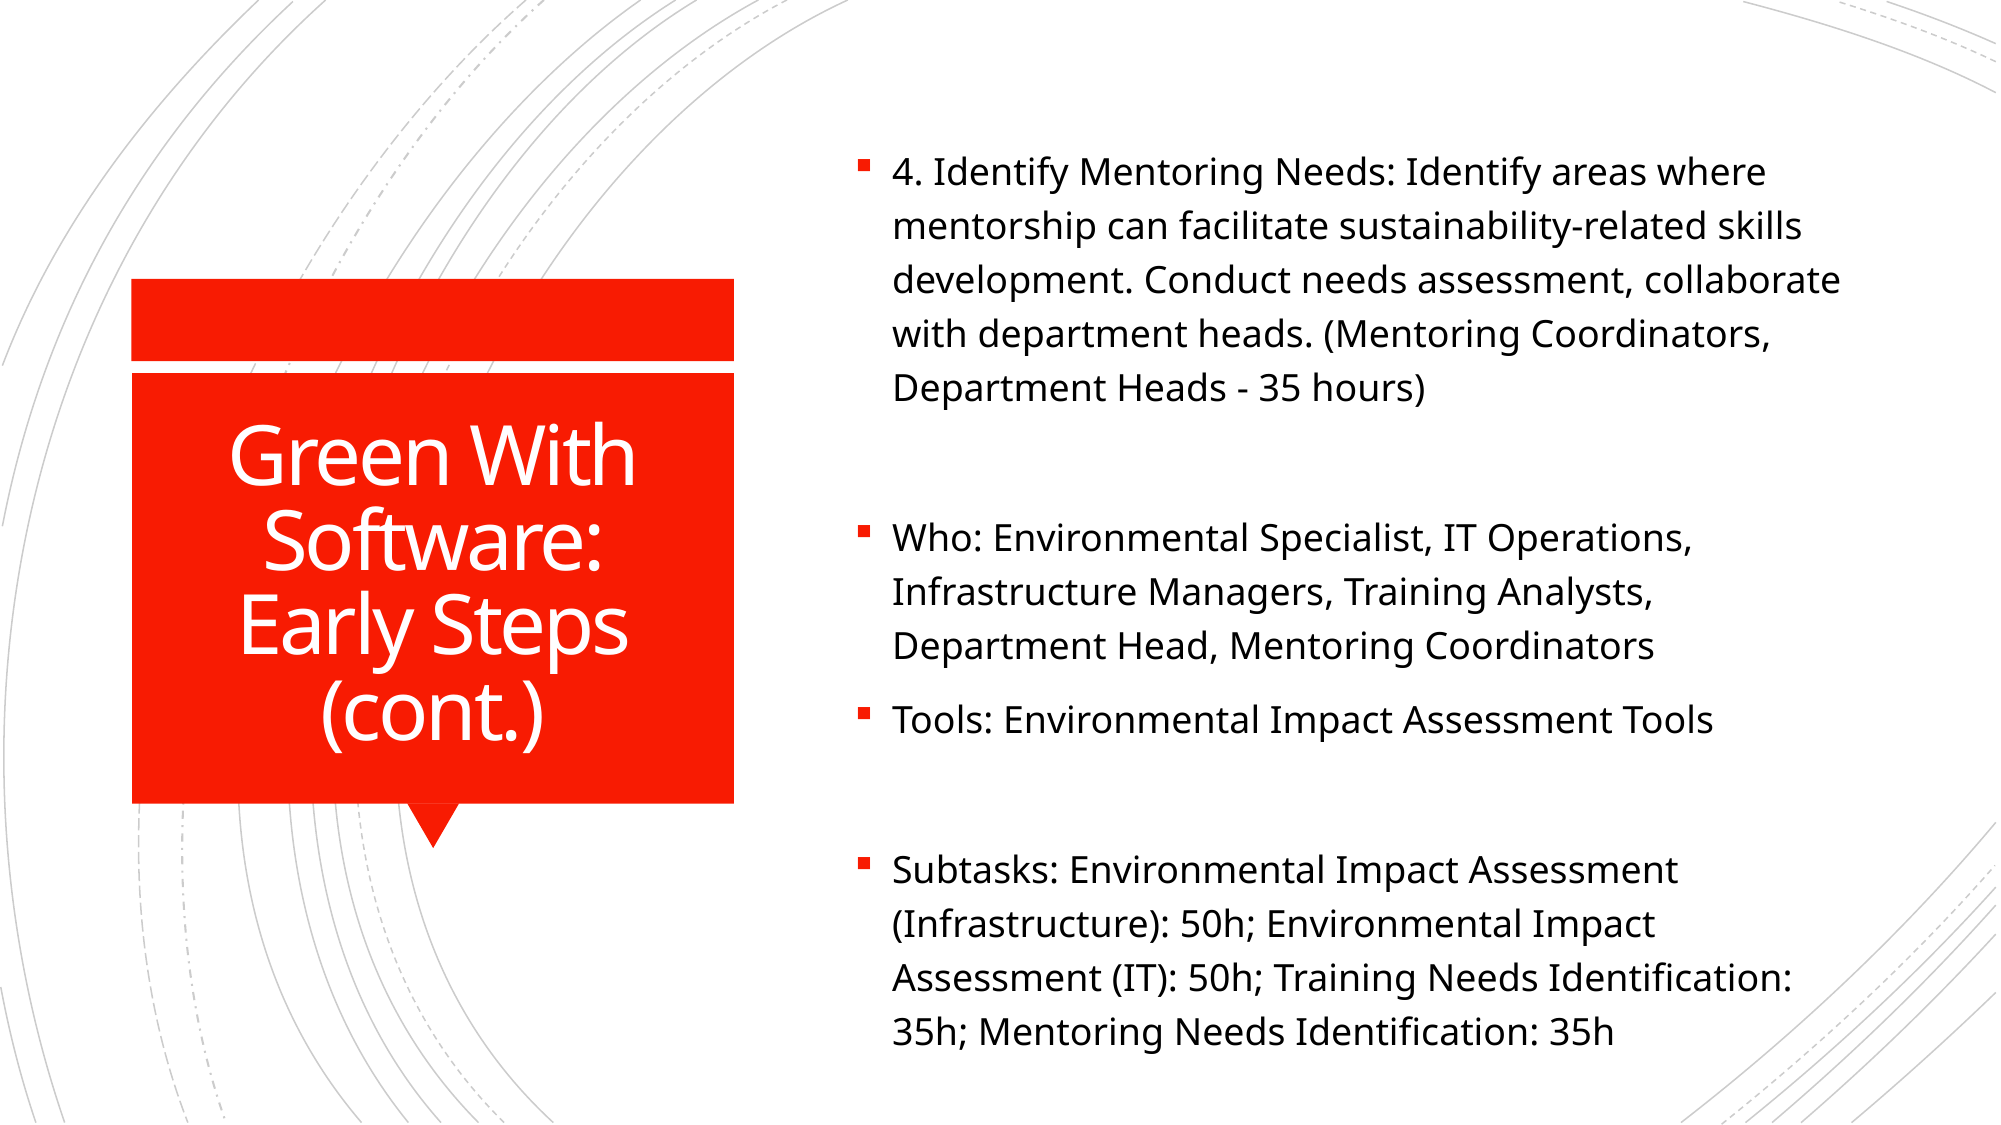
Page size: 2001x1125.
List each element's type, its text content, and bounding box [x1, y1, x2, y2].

list 4. Identify Mentoring Needs: Identify areas where mentorship can facilitate sustainability-related skills development. Conduct needs assessment, collaborate with department heads. (Mentoring Coordinators, Department Heads - 35 hours) Who: Environmental Specialist, IT Operations, Infrastructure Managers, Training Analysts, Department Head, Mentoring Coordinators Tools: Environmental Impact Assessment Tools Subtasks: Environmental Impact Assessment (Infrastructure): 50h; Environmental Impact Assessment (IT): 50h; Training Needs Identification: 35h; Mentoring Needs Identification: 35h Duration: 170 hrs (~21.2 days) [839, 131, 1871, 993]
title Green With Software: Early Steps (cont.) [145, 385, 720, 789]
